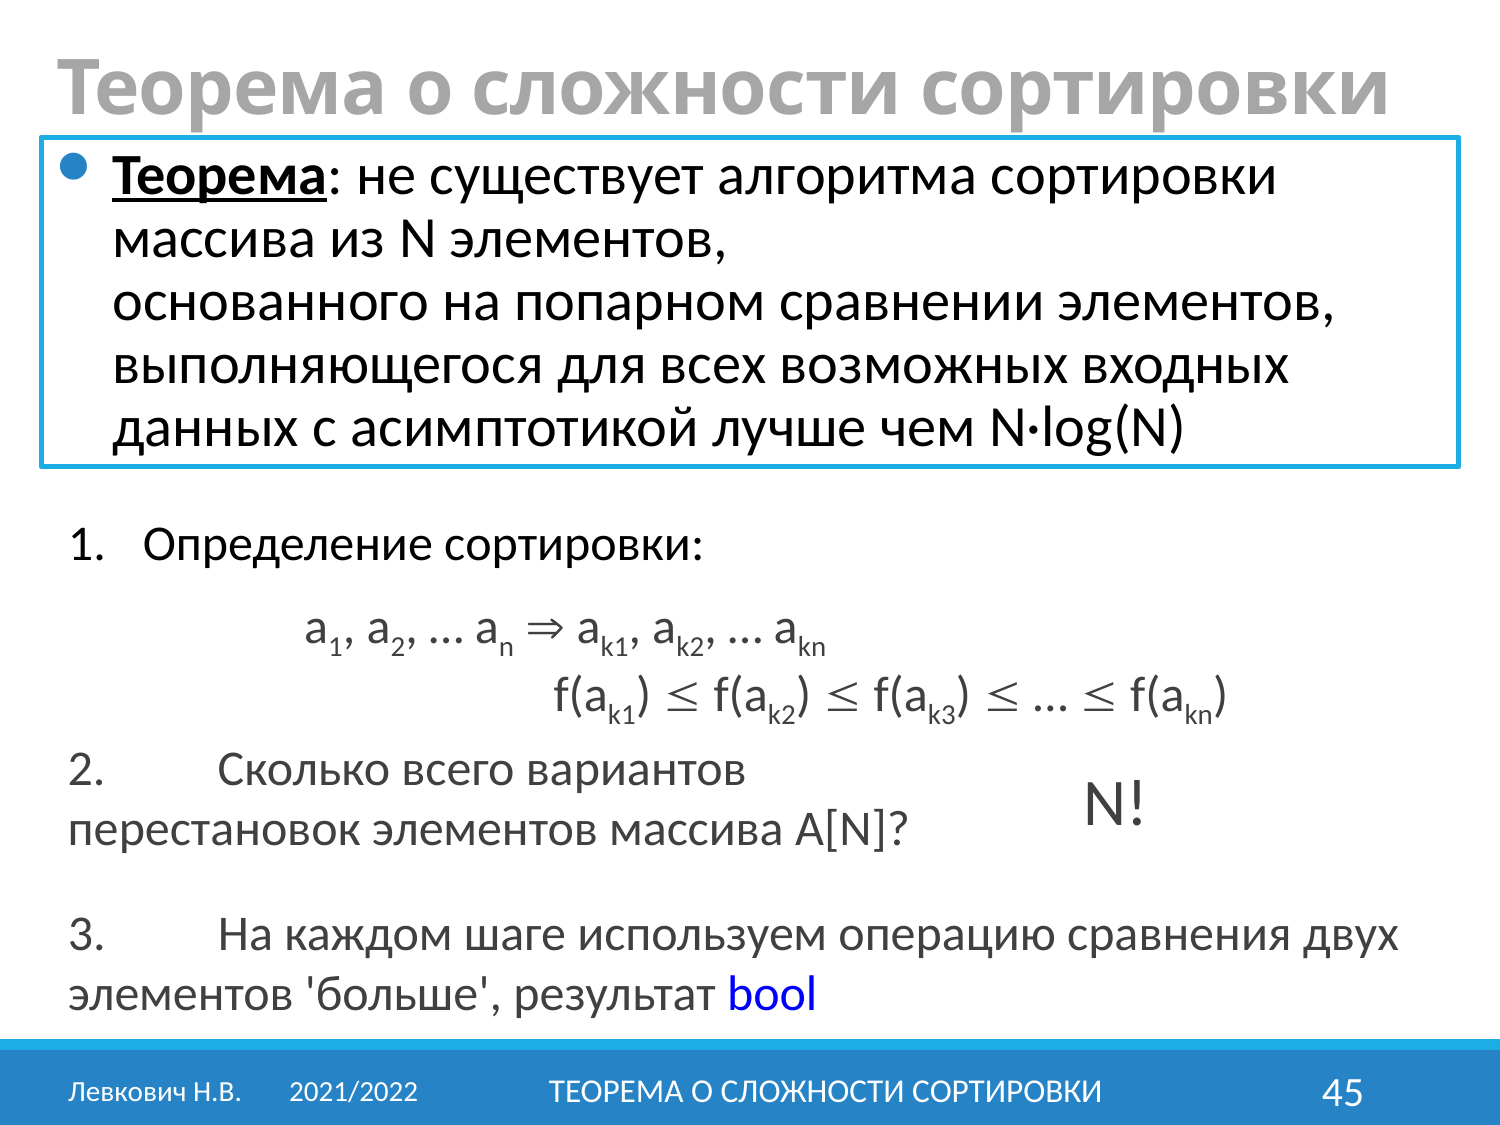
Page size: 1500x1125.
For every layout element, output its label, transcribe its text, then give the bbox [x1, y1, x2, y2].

text_box Определение сортировки: [53, 503, 1007, 579]
slide_number 45 [1218, 1059, 1380, 1120]
slide_number Левкович Н.В. 2021/2022 [47, 1059, 440, 1120]
text_box 3. На каждом шаге используем операцию сравнения двух элементов 'больше', результат bool [53, 893, 1459, 1028]
text_box 2. Сколько всего вариантов перестановок элементов массива A[N]? [53, 727, 928, 863]
footer Теорема о сложности сортировки [453, 1059, 1199, 1120]
text_box a1, a2, … an  ak1, ak2, … akn f(ak1)  f(ak2)  f(ak3)  …  f(akn) [289, 586, 1244, 738]
text_box Теорема: не существует алгоритма сортировки массива из N элементов, основанного на попарном сравнении элементов, выполняющегося для всех возможных входных данных с асимптотикой лучше чем N·log(N) [41, 137, 1459, 467]
title Теорема о сложности сортировки [41, 0, 1447, 137]
text_box N! [1068, 751, 1176, 847]
